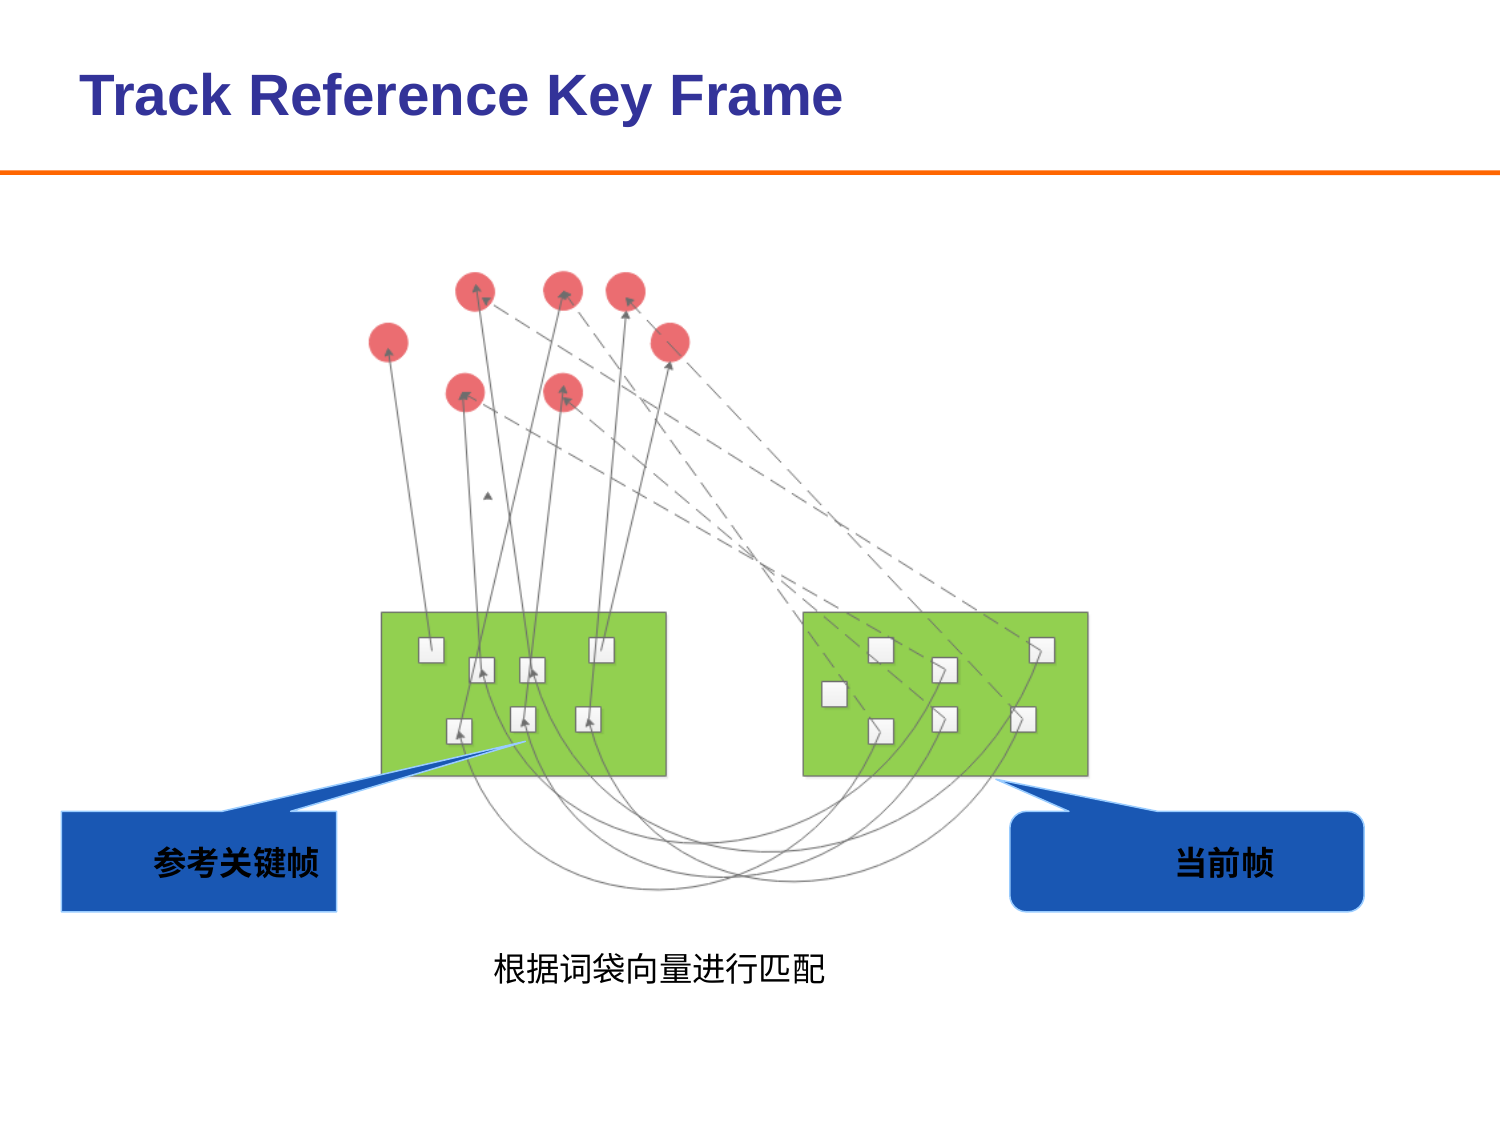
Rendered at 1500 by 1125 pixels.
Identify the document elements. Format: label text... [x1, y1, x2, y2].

text_box 参考关键帧 [61, 785, 336, 912]
text_box 根据词袋向量进行匹配 [478, 940, 939, 996]
text_box 当前帧 [1126, 805, 1365, 912]
title Track Reference Key Frame [64, 35, 1436, 149]
picture [341, 251, 1122, 918]
